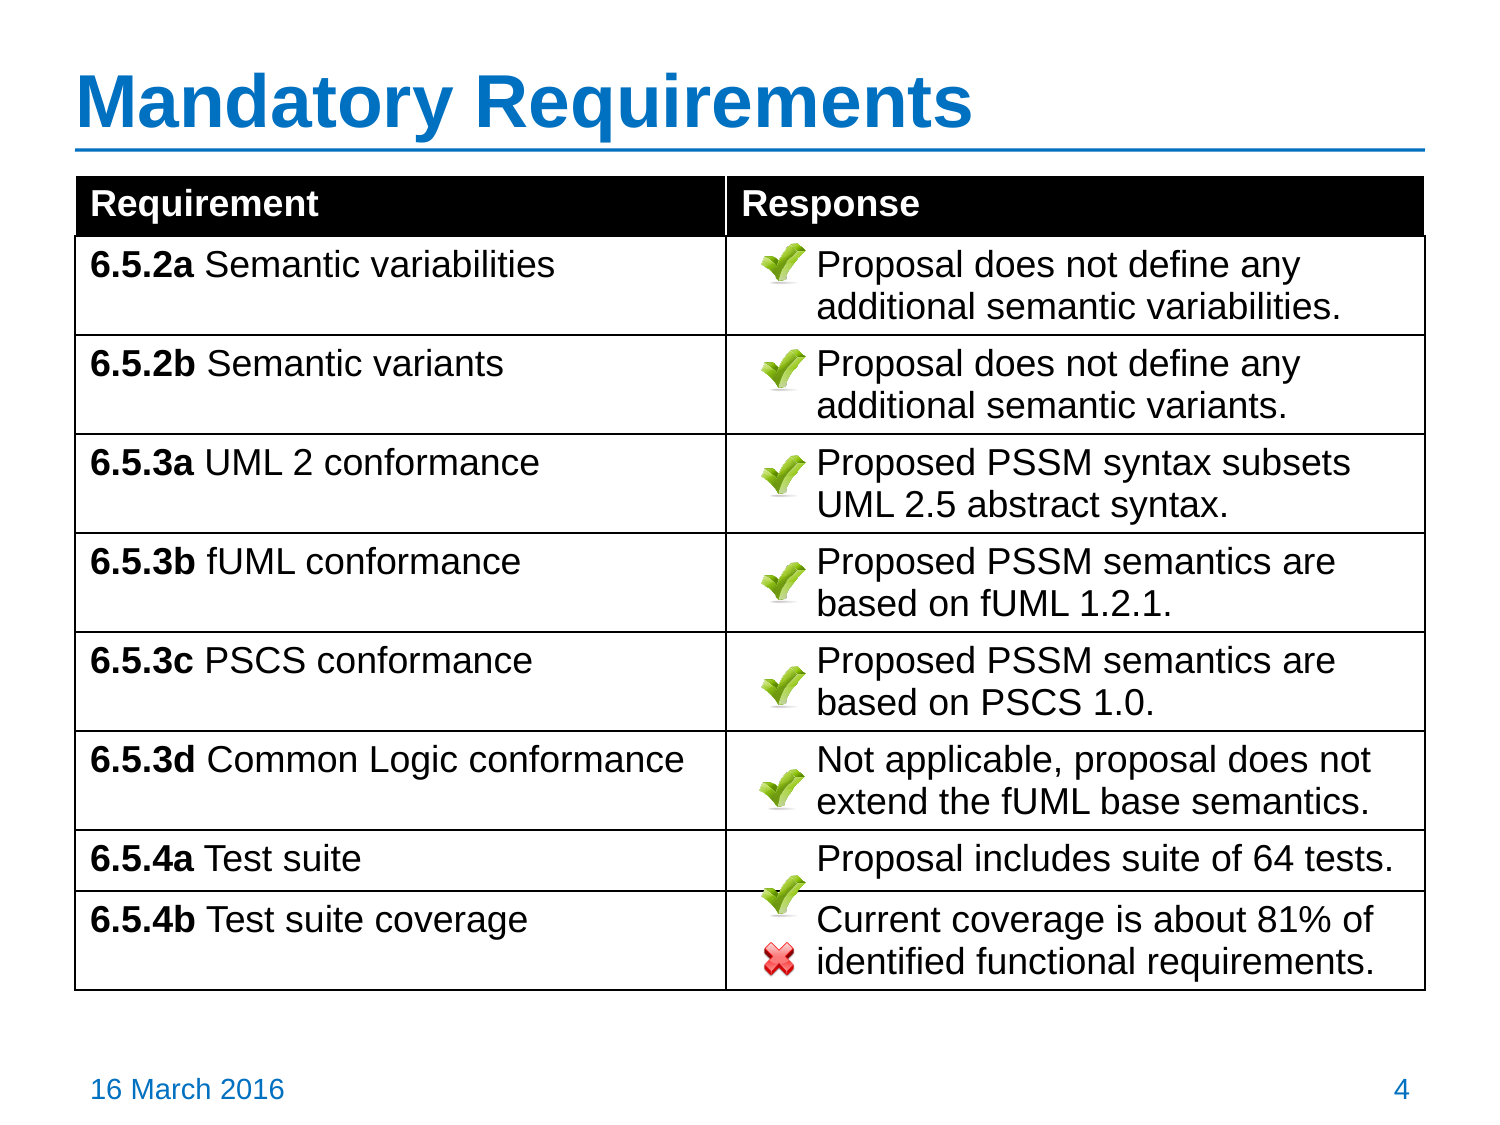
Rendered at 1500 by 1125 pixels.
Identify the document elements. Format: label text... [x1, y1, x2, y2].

table_cell Proposed PSSM semantics are based on fUML 1.2.1. [727, 534, 1424, 631]
table_cell 6.5.3b fUML conformance [76, 534, 725, 631]
table_cell 6.5.2b Semantic variants [76, 336, 725, 433]
table_cell 6.5.4b Test suite coverage [76, 892, 725, 989]
table_cell 6.5.4a Test suite [76, 831, 725, 890]
table_cell 6.5.3a UML 2 conformance [76, 435, 725, 532]
picture [754, 448, 809, 504]
table_cell Proposal includes suite of 64 tests. [727, 831, 1424, 890]
picture [748, 928, 808, 988]
table_header Requirement [76, 176, 725, 235]
table_cell 6.5.3c PSCS conformance [76, 633, 725, 730]
picture [754, 555, 809, 610]
picture [754, 659, 809, 715]
table_cell Current coverage is about 81% of identified functional requirements. [727, 892, 1424, 989]
picture [754, 868, 809, 924]
title Mandatory Requirements [75, 50, 1425, 150]
slide_number 4 [1074, 1062, 1425, 1103]
table_cell Not applicable, proposal does not extend the fUML base semantics. [727, 732, 1424, 829]
table_cell 6.5.2a Semantic variabilities [76, 237, 725, 334]
table_cell Proposal does not define any additional semantic variabilities. [727, 237, 1424, 334]
table_cell Proposed PSSM semantics are based on PSCS 1.0. [727, 633, 1424, 730]
table_cell Proposed PSSM syntax subsets UML 2.5 abstract syntax. [727, 435, 1424, 532]
picture [752, 762, 808, 817]
table_cell Proposal does not define any additional semantic variants. [727, 336, 1424, 433]
picture [754, 342, 809, 398]
table_header Response [727, 176, 1424, 235]
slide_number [75, 1062, 425, 1103]
picture [754, 236, 809, 291]
table_cell 6.5.3d Common Logic conformance [76, 732, 725, 829]
